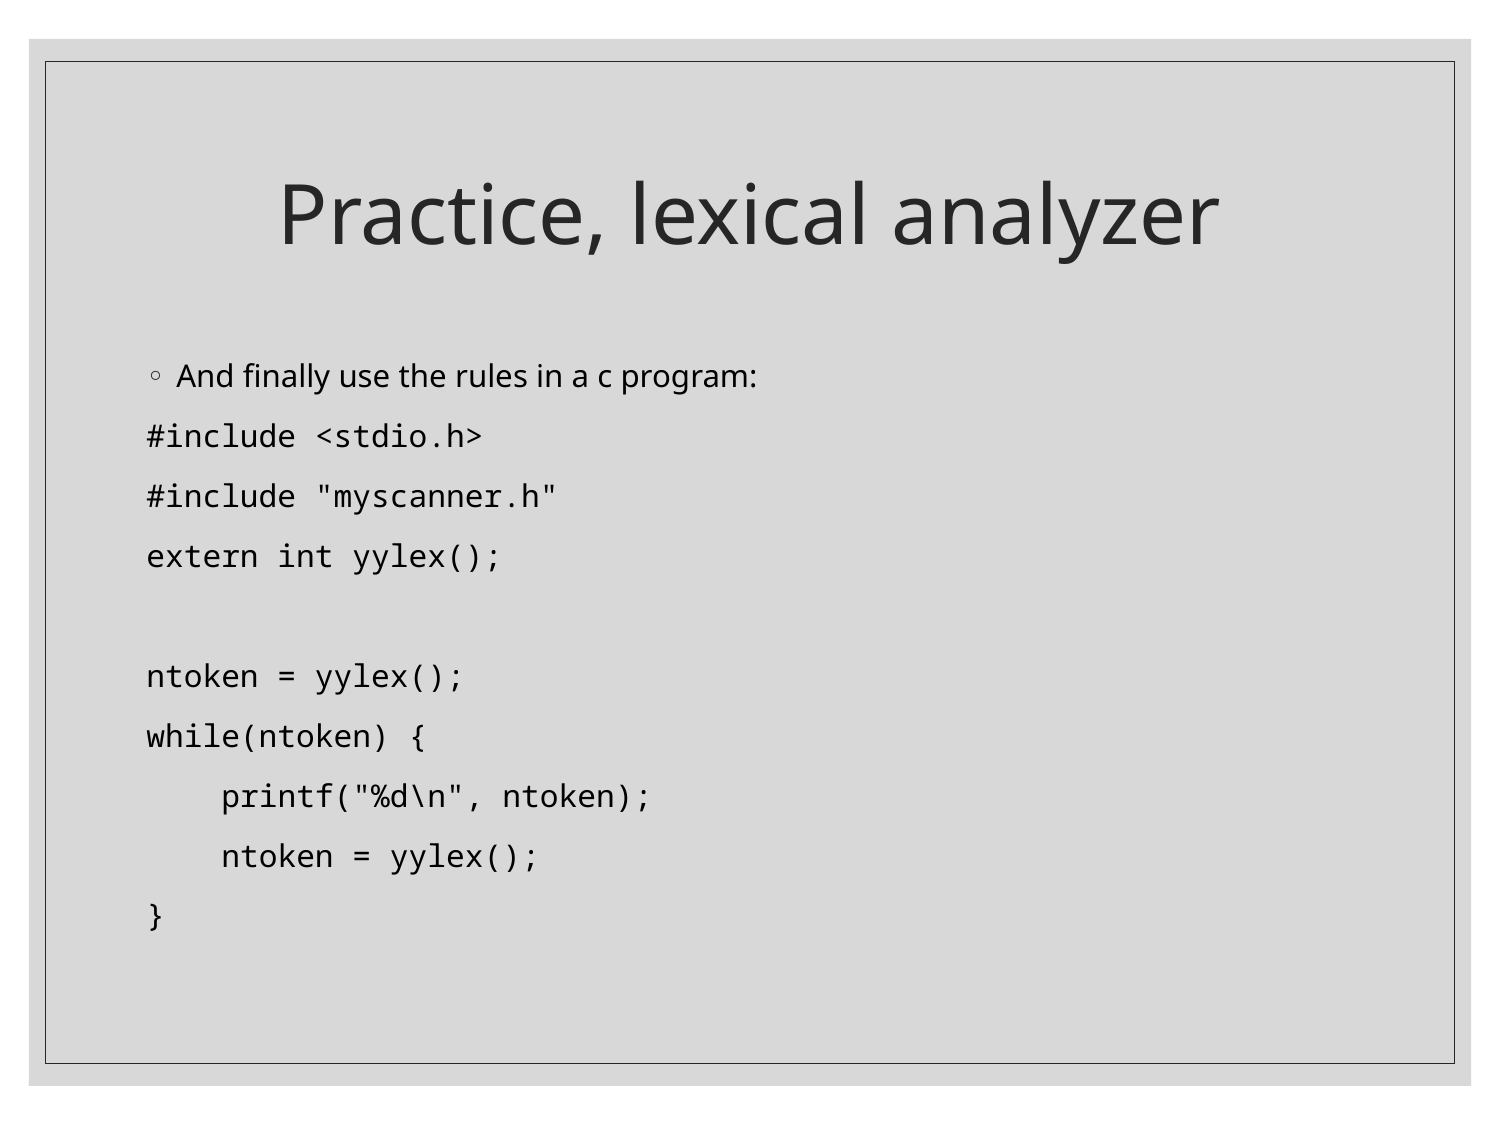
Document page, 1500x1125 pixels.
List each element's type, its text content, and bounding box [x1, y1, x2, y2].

title Practice, lexical analyzer [131, 105, 1369, 331]
list And finally use the rules in a c program: #include <stdio.h> #include "myscanner.h" extern int yylex(); ntoken = yylex(); while(ntoken) { printf("%d\n", ntoken); ntoken = yylex(); } [131, 345, 1369, 977]
